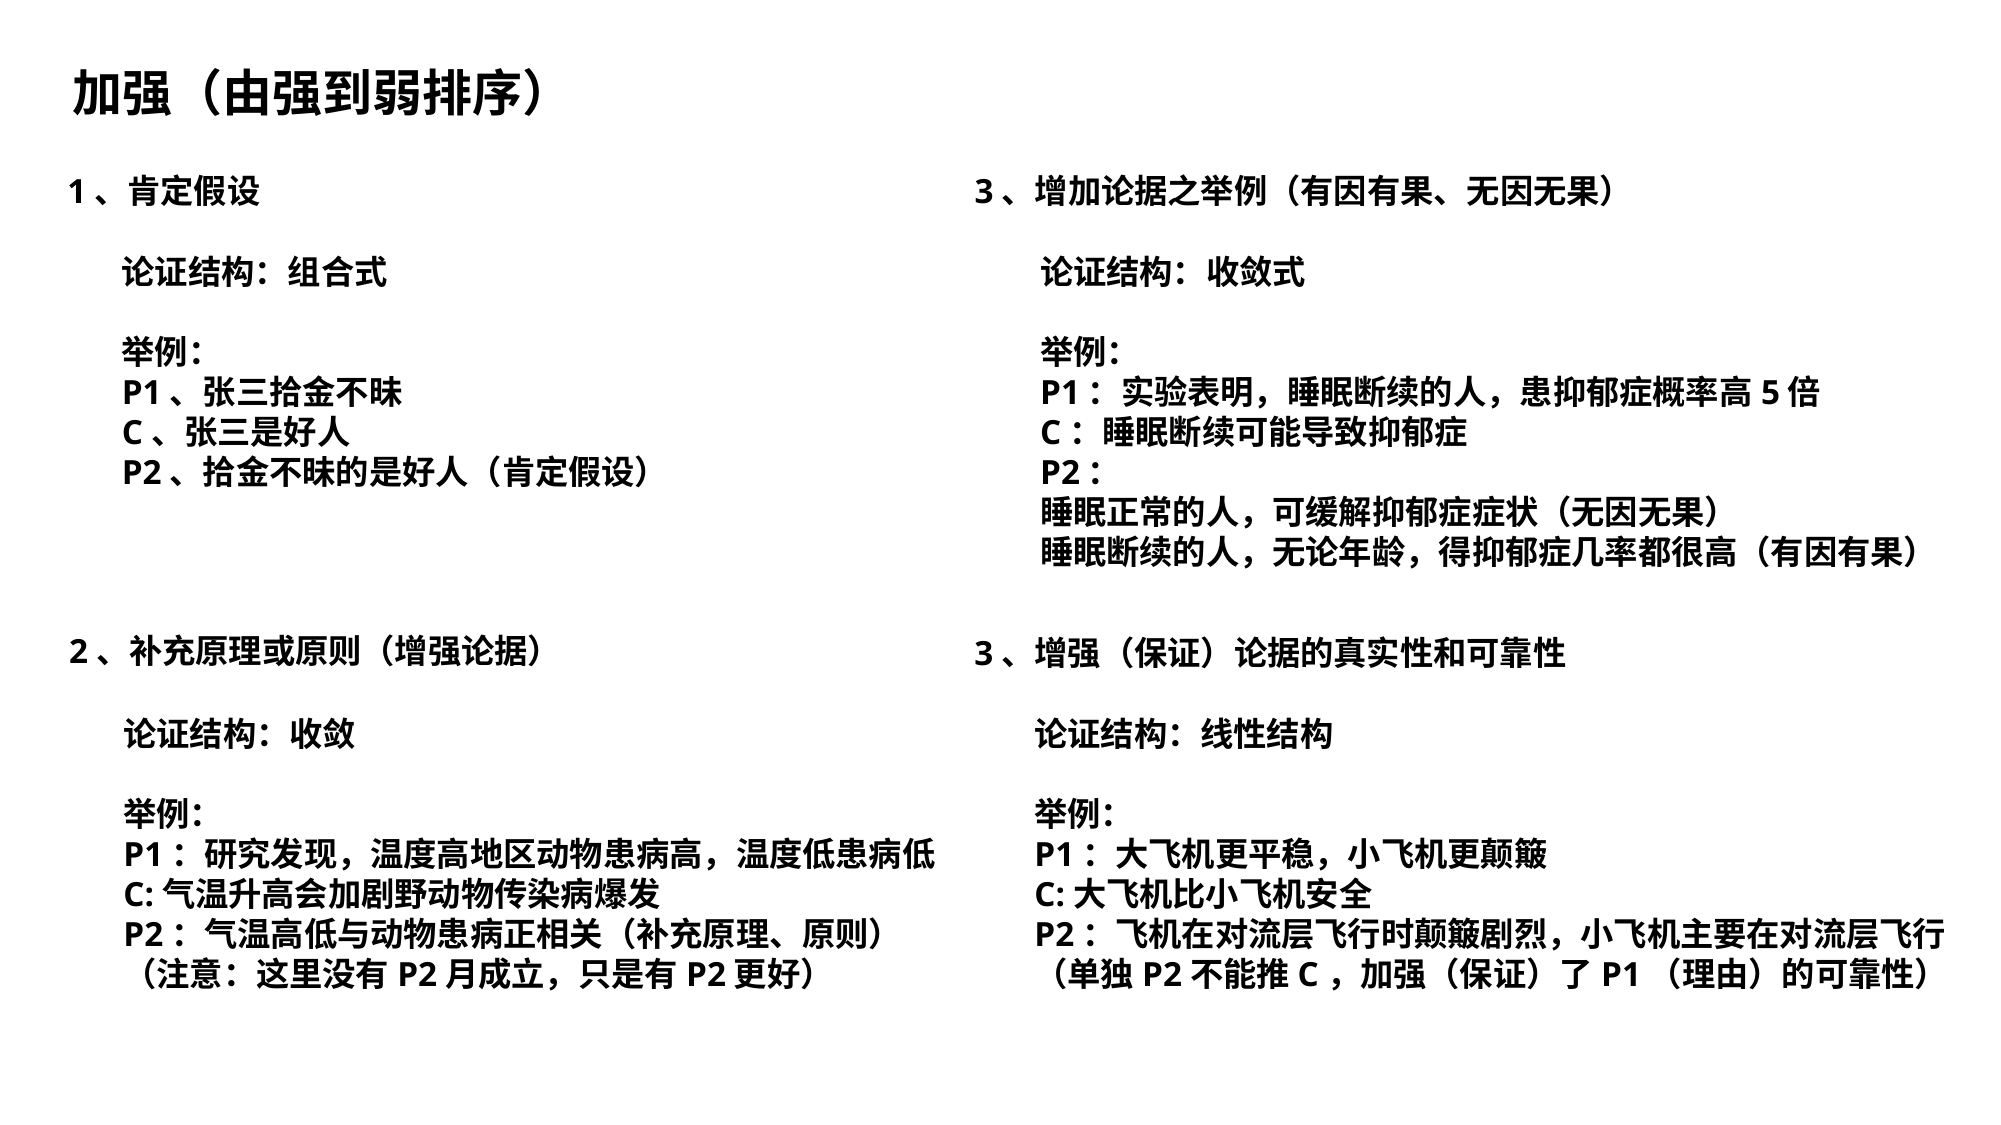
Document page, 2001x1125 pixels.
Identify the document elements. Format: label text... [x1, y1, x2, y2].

text_box 论证结构：组合式 举例： P1、张三拾金不昧 C、张三是好人 P2、拾金不昧的是好人（肯定假设） [107, 244, 684, 499]
text_box 论证结构：收敛 举例： P1：研究发现，温度高地区动物患病高，温度低患病低 C:气温升高会加剧野动物传染病爆发 P2：气温高低与动物患病正相关（补充原理、原则） （注意：这里没有P2月成立，只是有P2更好） [108, 705, 952, 1001]
text_box 论证结构：收敛式 举例： P1：实验表明，睡眠断续的人，患抑郁症概率高5倍 C：睡眠断续可能导致抑郁症 P2： 睡眠正常的人，可缓解抑郁症症状（无因无果） 睡眠断续的人，无论年龄，得抑郁症几率都很高（有因有果） [1025, 244, 1953, 579]
text_box 1、肯定假设 [52, 162, 276, 218]
text_box 3、增强（保证）论据的真实性和可靠性 [959, 624, 1582, 679]
text_box 2、补充原理或原则（增强论据） [54, 623, 577, 678]
text_box 3、增加论据之举例（有因有果、无因无果） [959, 162, 1649, 218]
text_box 论证结构：线性结构 举例： P1：大飞机更平稳，小飞机更颠簸 C:大飞机比小飞机安全 P2：飞机在对流层飞行时颠簸剧烈，小飞机主要在对流层飞行 （单独P2不能推C，加强（保证）了P1（理由）的可靠性） [1019, 705, 1964, 1001]
text_box 加强（由强到弱排序） [57, 53, 588, 129]
